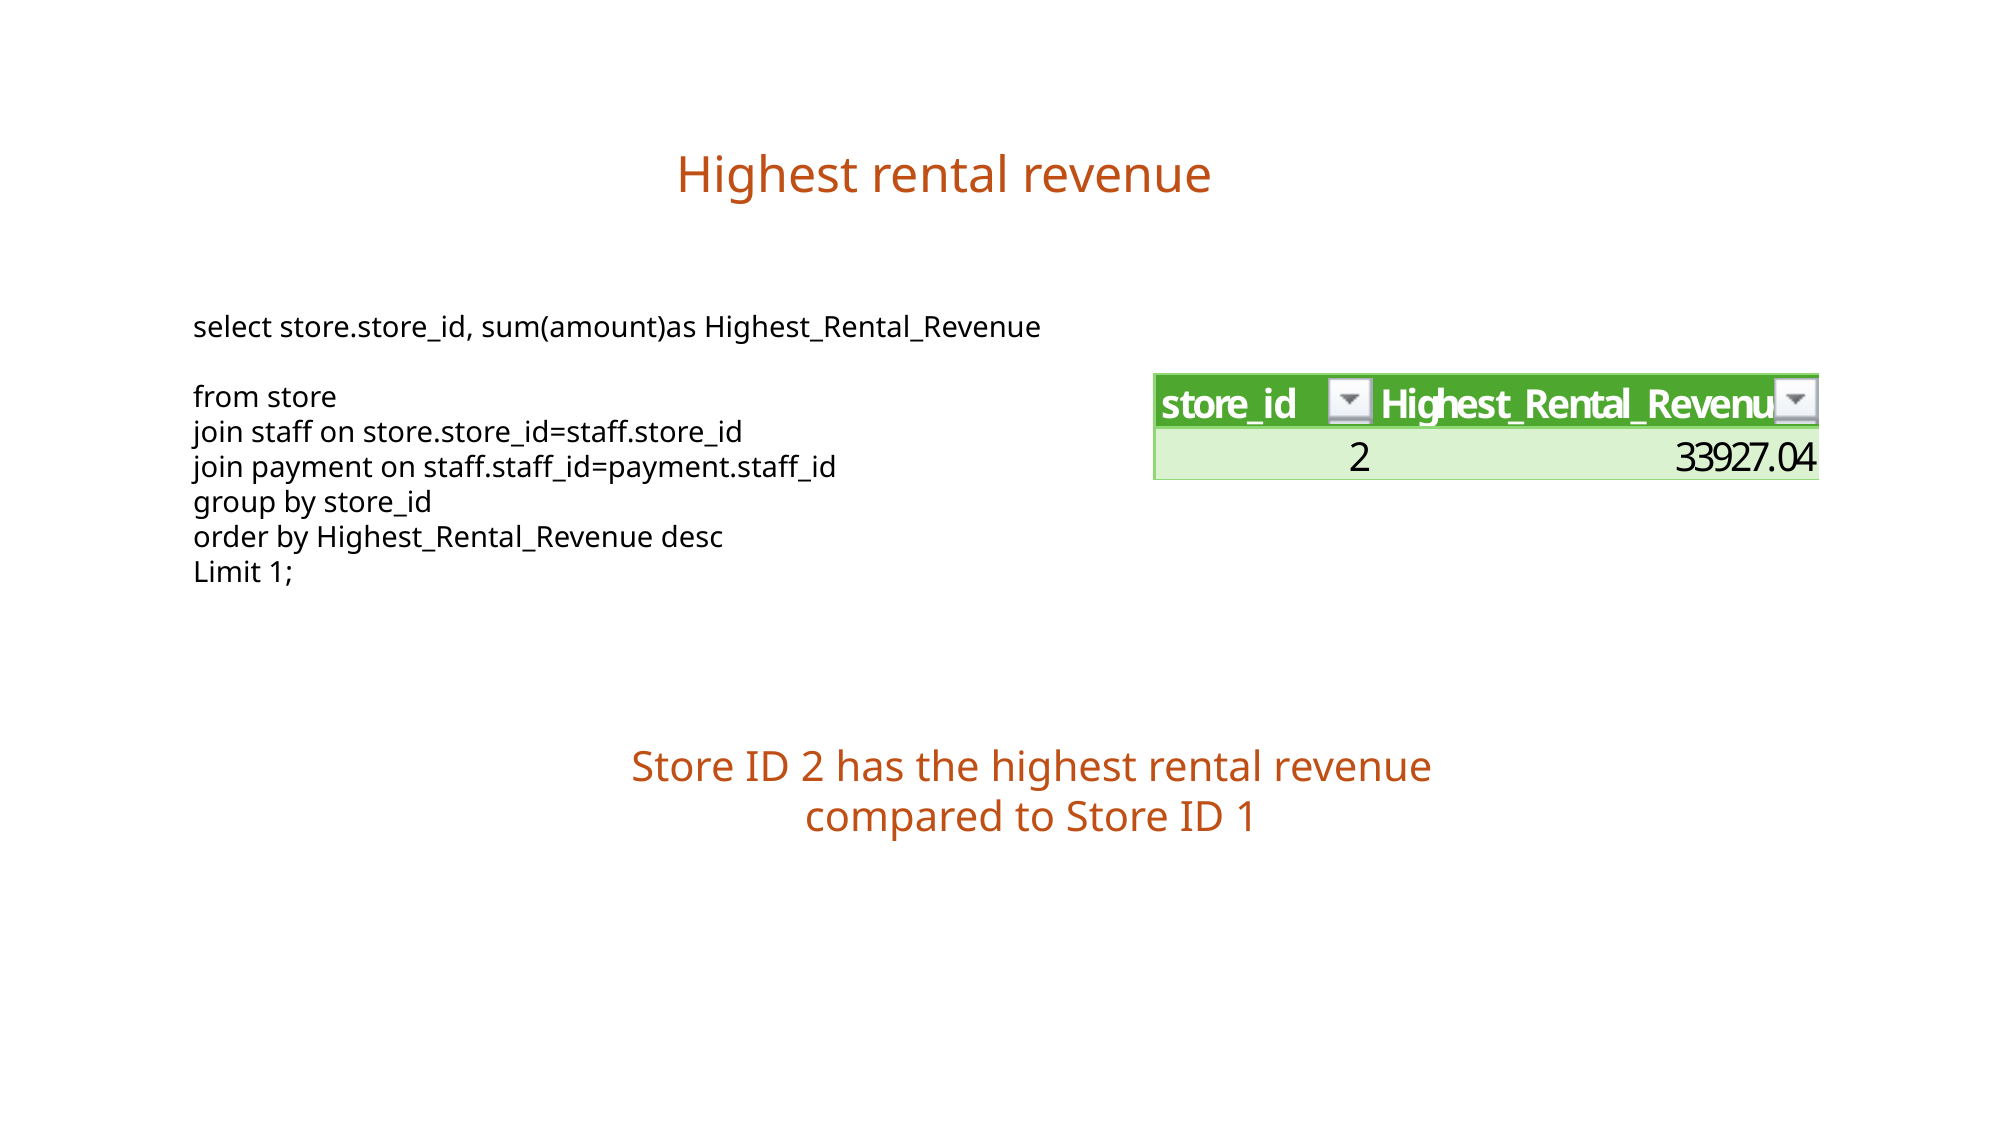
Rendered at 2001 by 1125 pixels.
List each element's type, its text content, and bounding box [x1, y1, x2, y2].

text_box Highest rental revenue [561, 134, 1329, 210]
text_box select store.store_id, sum(amount)as Highest_Rental_Revenue from store join staff on store.store_id=staff.store_id join payment on staff.staff_id=payment.staff_id group by store_id order by Highest_Rental_Revenue desc Limit 1; [178, 300, 1064, 596]
text_box Store ID 2 has the highest rental revenue compared to Store ID 1 [561, 731, 1503, 847]
picture [1152, 372, 1822, 483]
